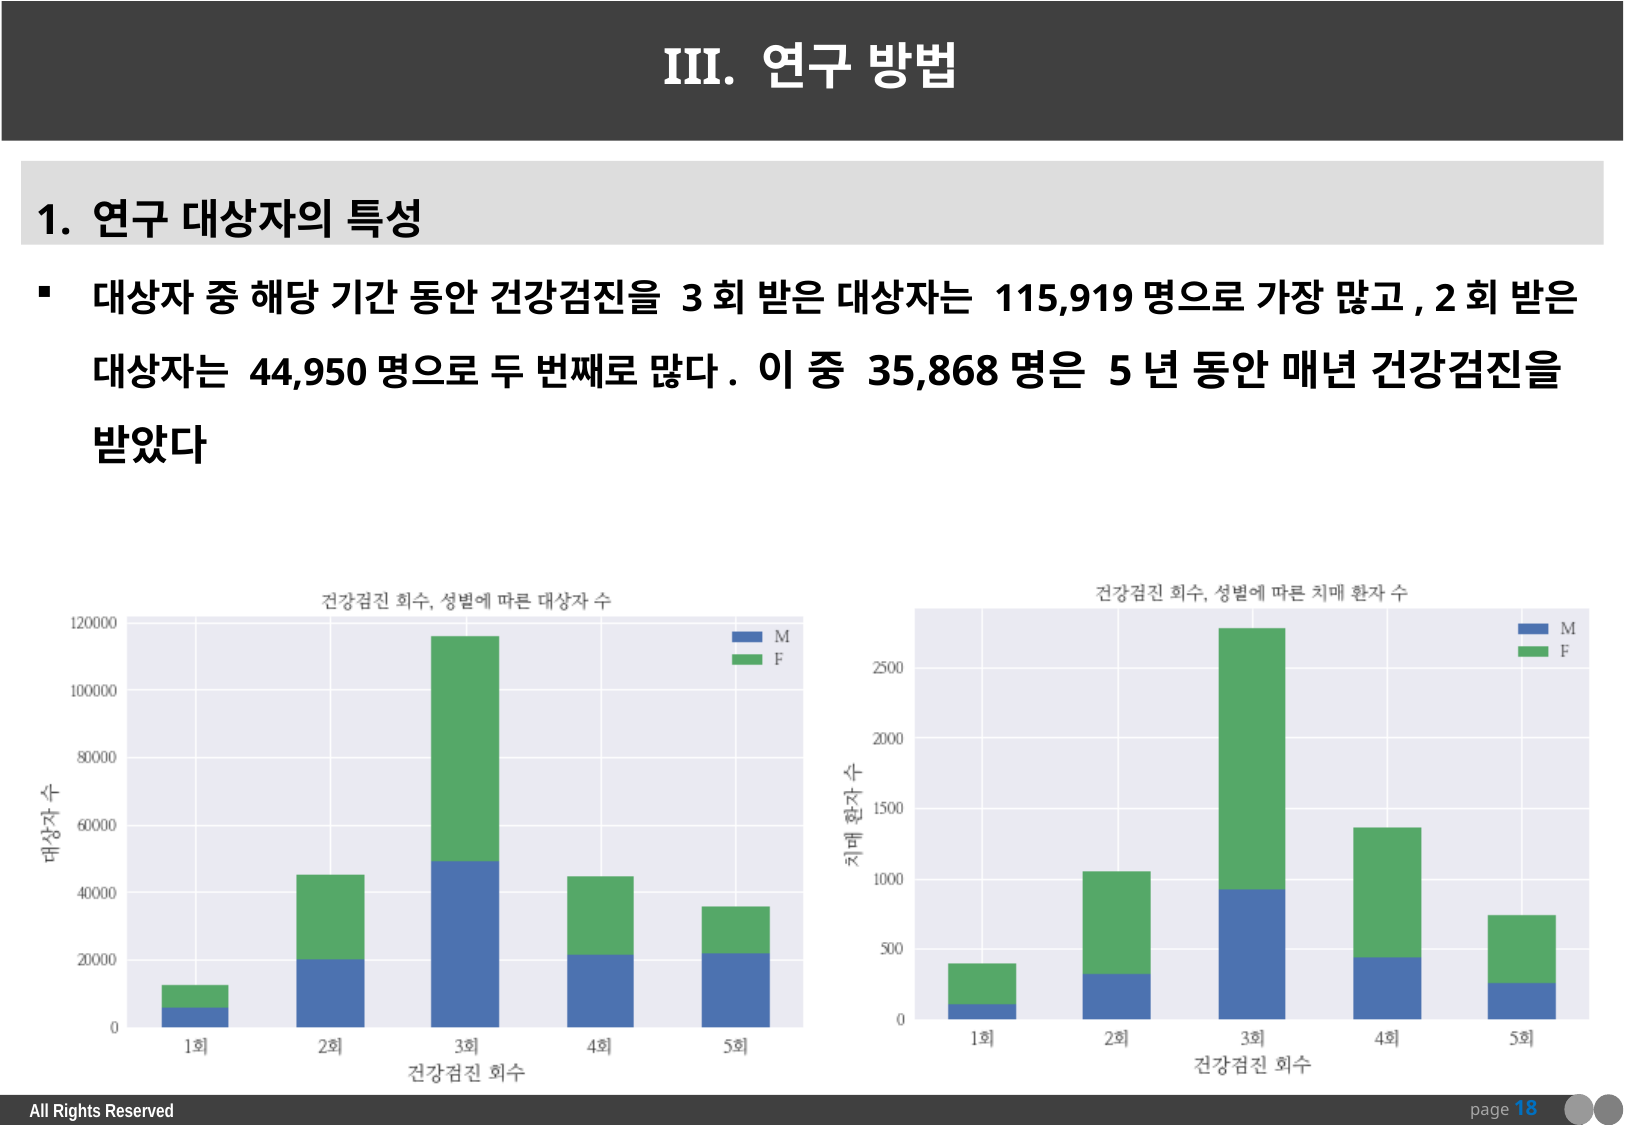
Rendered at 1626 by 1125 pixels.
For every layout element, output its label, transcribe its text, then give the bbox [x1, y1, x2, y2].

picture [835, 574, 1600, 1087]
picture [32, 582, 814, 1095]
list [25, 266, 1609, 1067]
slide_number page 18 [1173, 1094, 1553, 1124]
list 1. 연구 대상자의 특성 대상자 중 해당 기간 동안 건강검진을 3회 받은 대상자는 115,919명으로 가장 많고, 2회 받은 대상자는 44,950명으로 두 번째로 많다. 이 중 35,868명은 5년 동안 매년 건강검진을 받았다 [21, 160, 1604, 245]
title III. 연구 방법 [0, 14, 1624, 114]
